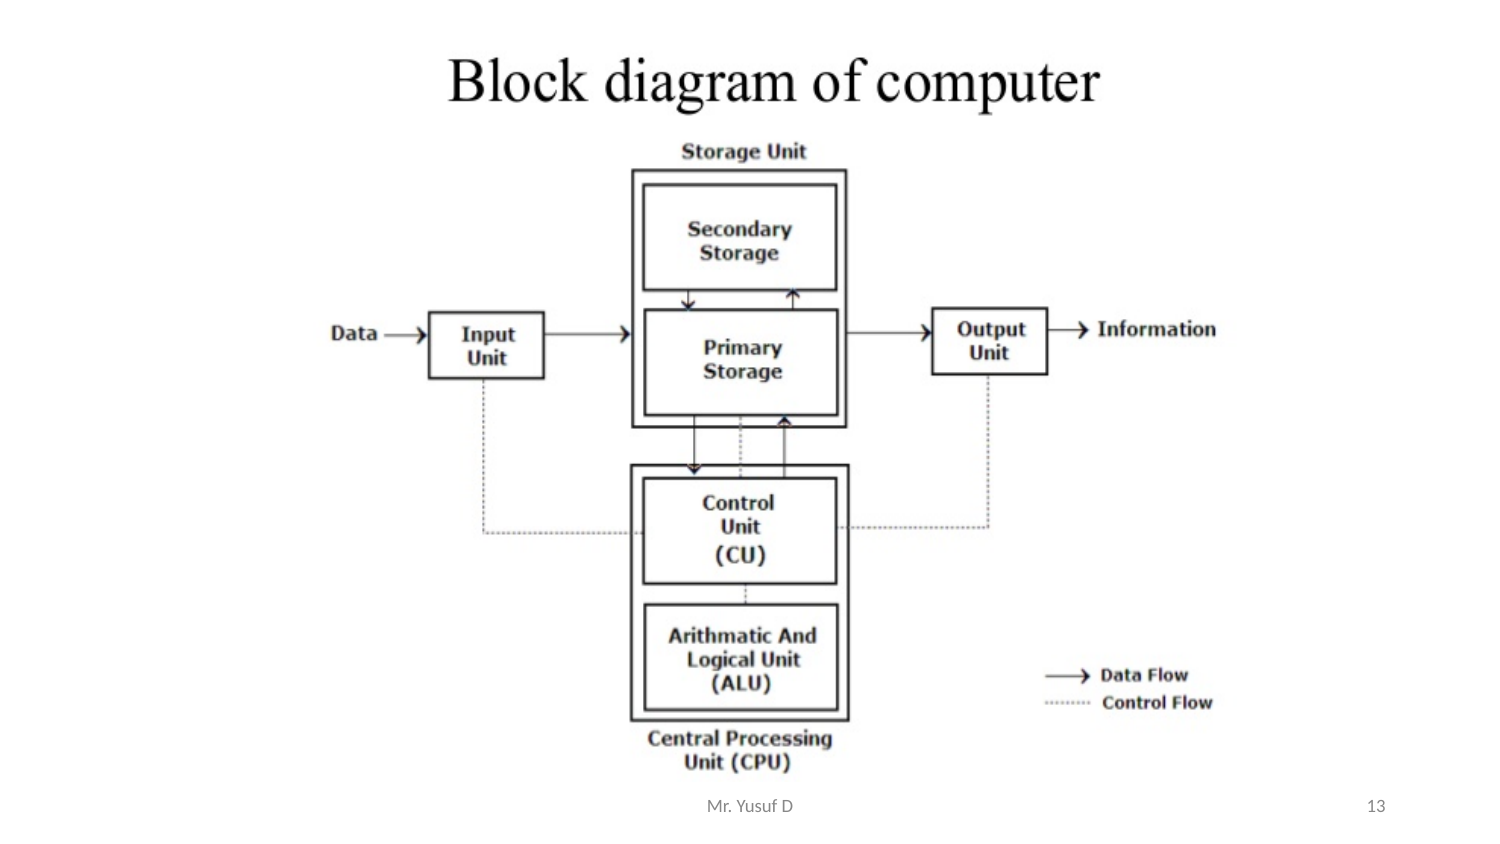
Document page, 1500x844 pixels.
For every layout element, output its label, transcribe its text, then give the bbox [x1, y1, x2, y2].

slide_number 13 [1059, 782, 1397, 827]
footer Mr. Yusuf D [496, 790, 1004, 827]
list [290, 12, 1258, 783]
